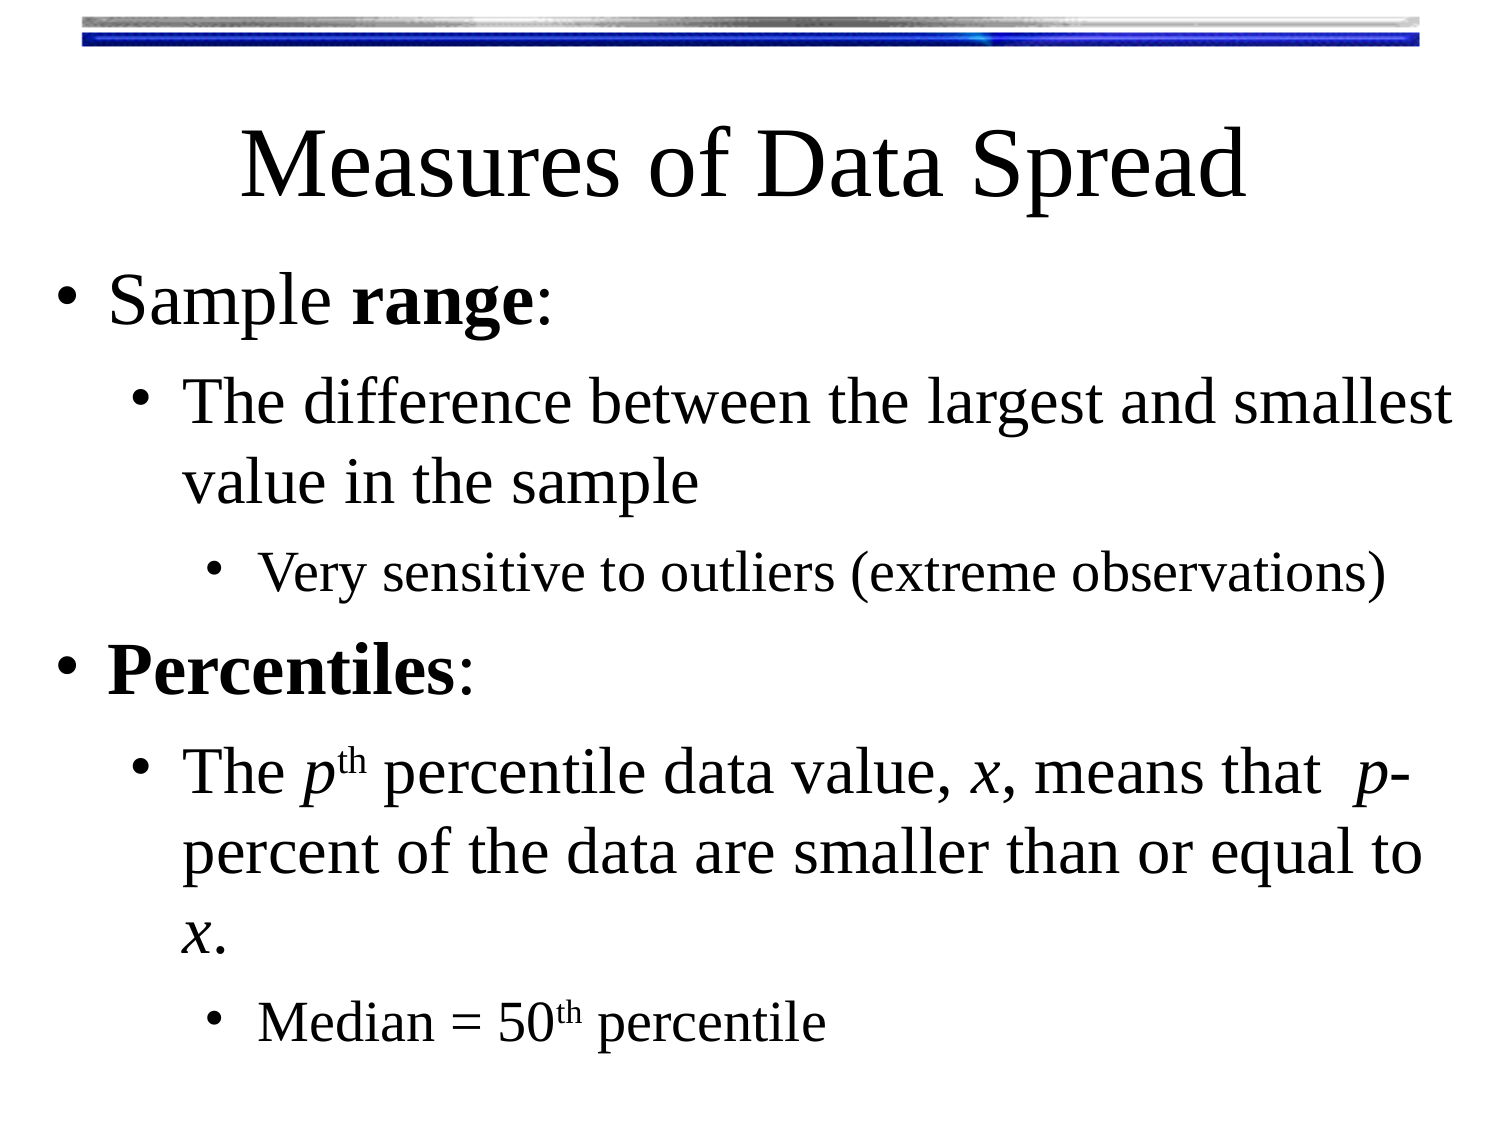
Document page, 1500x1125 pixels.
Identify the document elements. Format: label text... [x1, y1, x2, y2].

text_box Sample range: The difference between the largest and smallest value in the sample Very sensitive to outliers (extreme observations) Percentiles: The pth percentile data value, x, means that p-percent of the data are smaller than or equal to x. Median = 50th percentile [37, 249, 1463, 1038]
picture [79, 12, 1426, 52]
text_box Measures of Data Spread [37, 99, 1450, 213]
